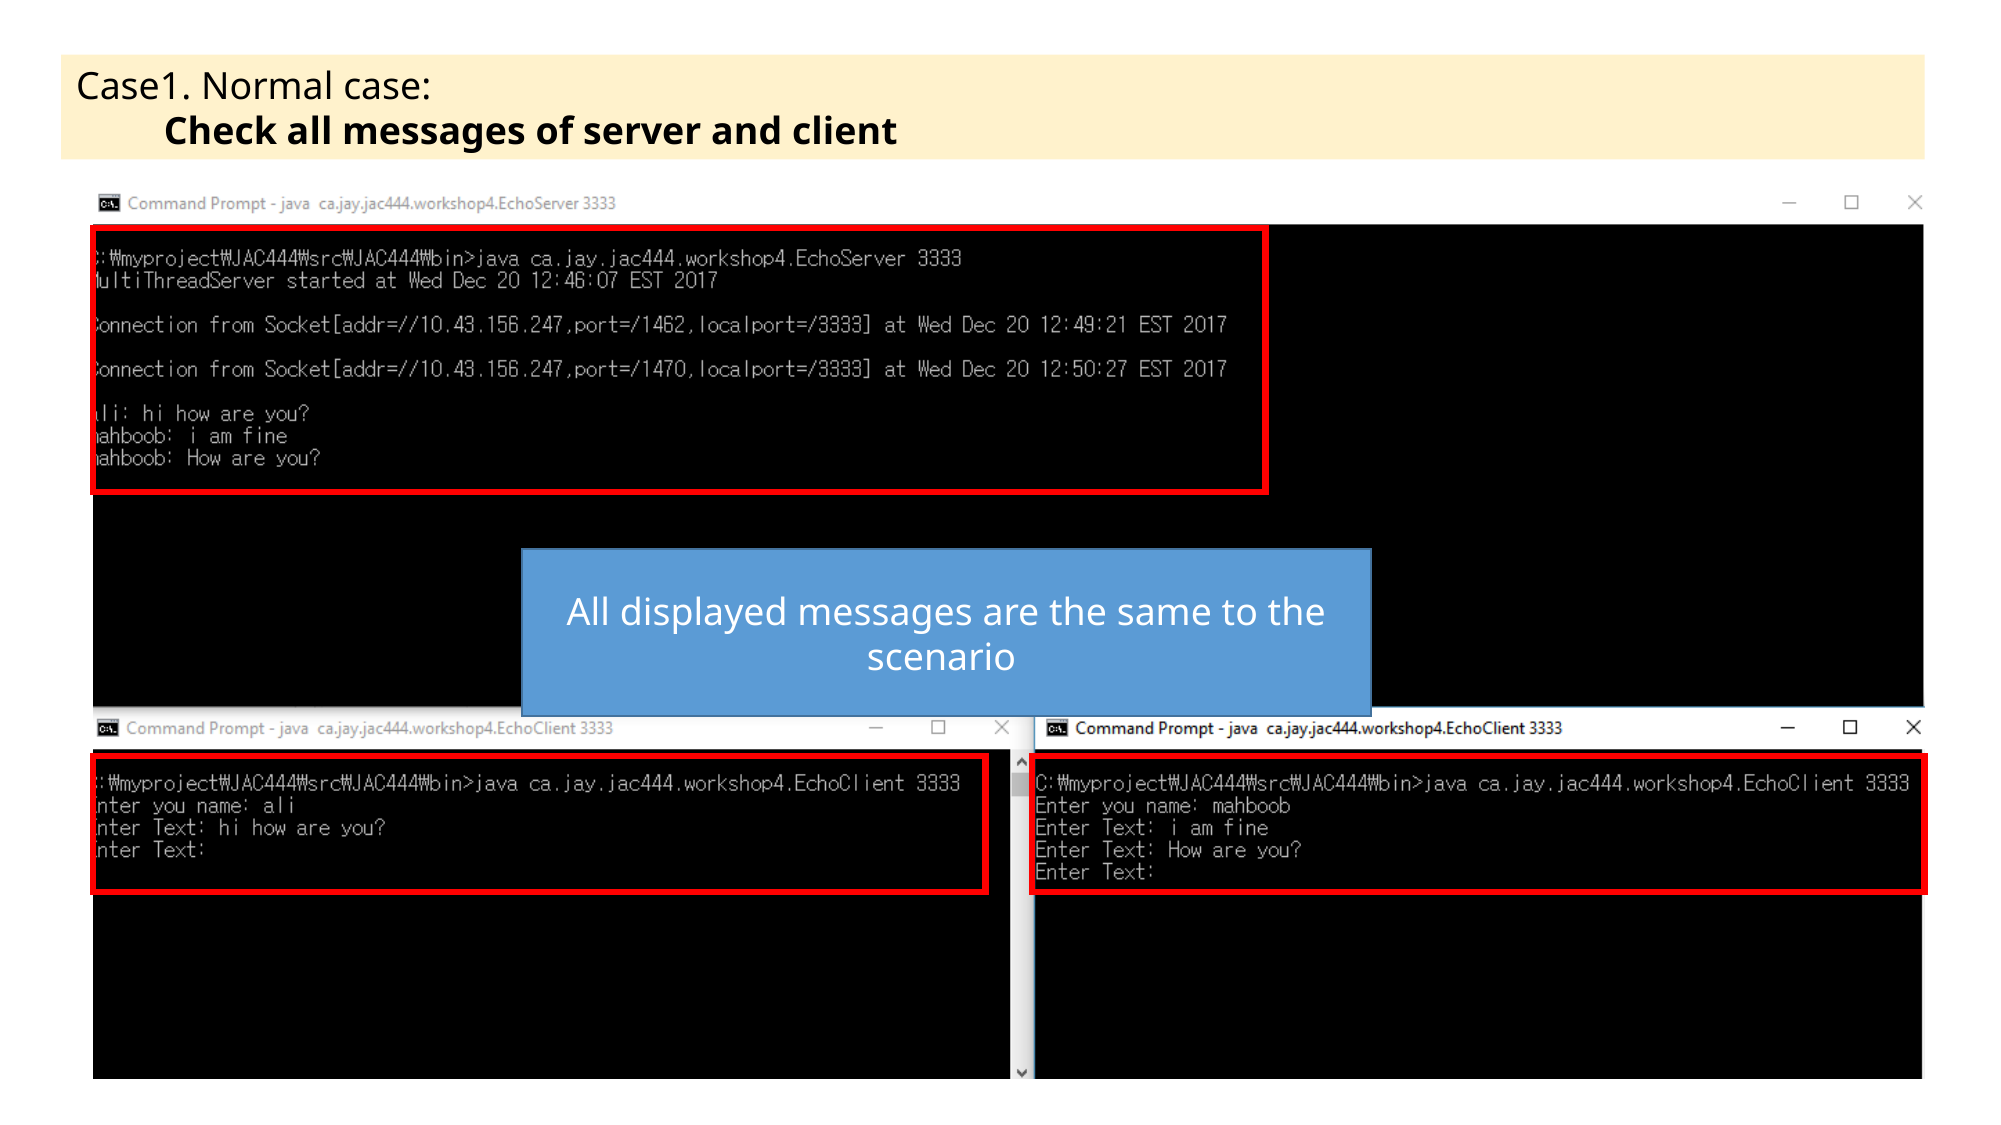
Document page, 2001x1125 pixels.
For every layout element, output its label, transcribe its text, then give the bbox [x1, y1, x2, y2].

text_box Case1. Normal case: Check all messages of server and client [61, 54, 1925, 160]
picture [92, 183, 1925, 1079]
